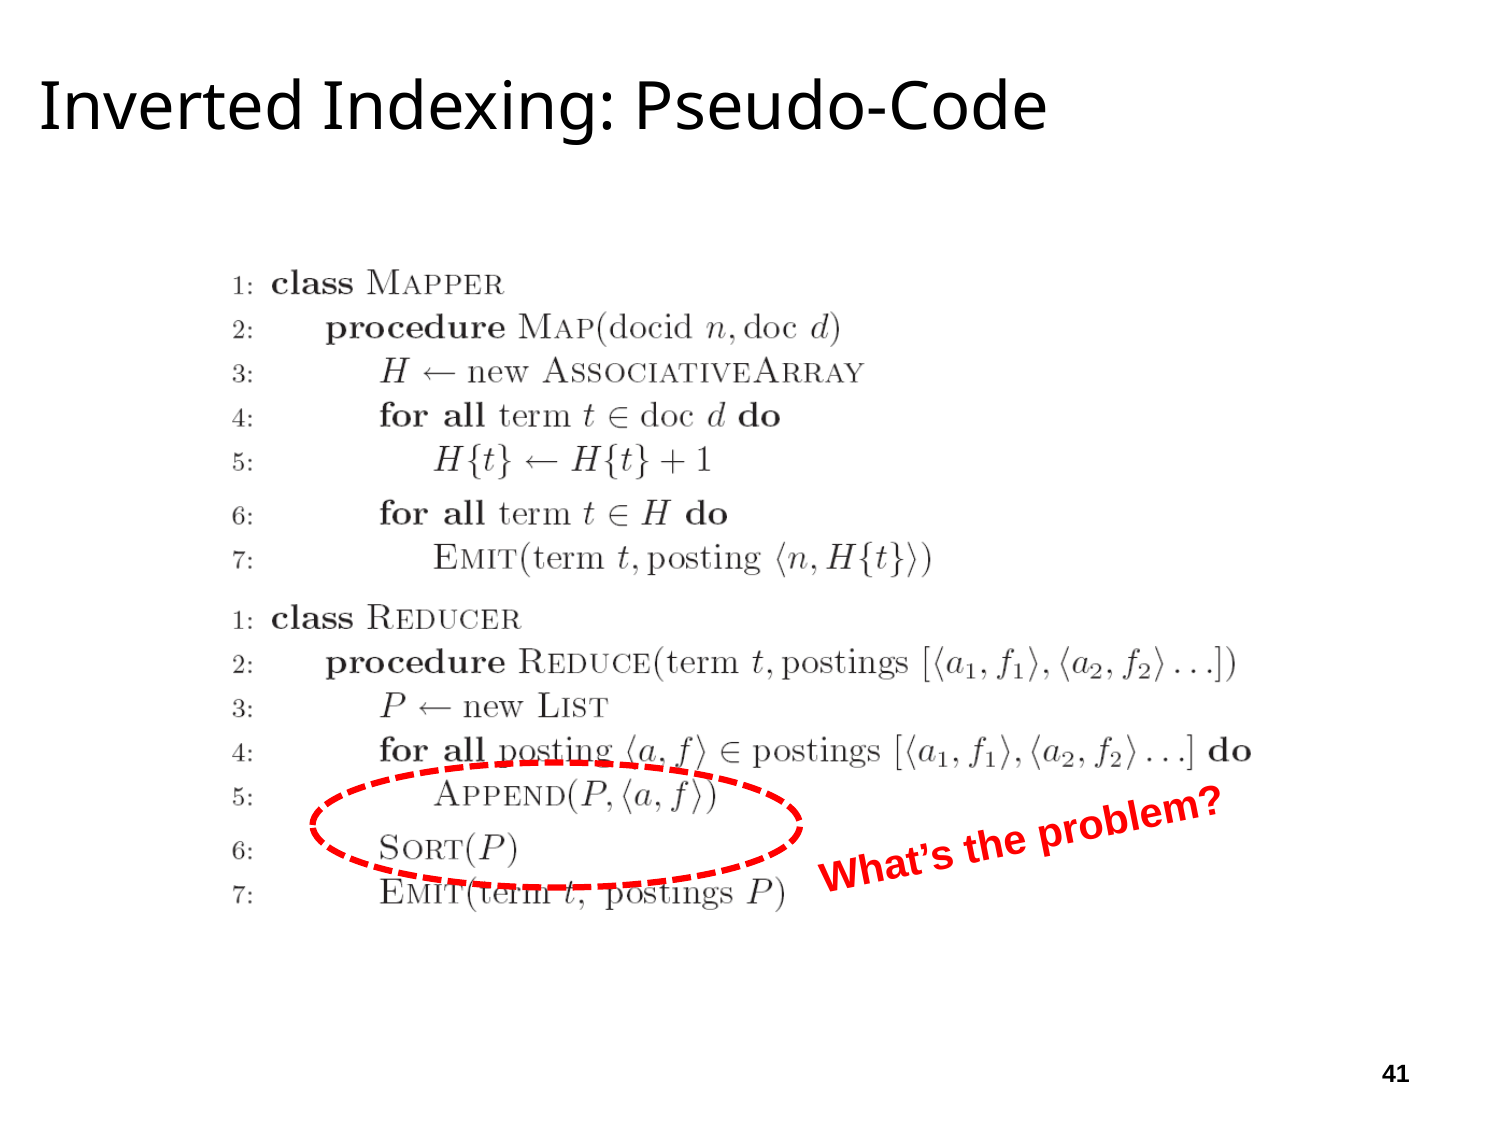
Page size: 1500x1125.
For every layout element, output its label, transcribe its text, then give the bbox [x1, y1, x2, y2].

slide_number 41 [1074, 1042, 1425, 1103]
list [199, 249, 1268, 926]
title Inverted Indexing: Pseudo-Code [24, 18, 1451, 188]
